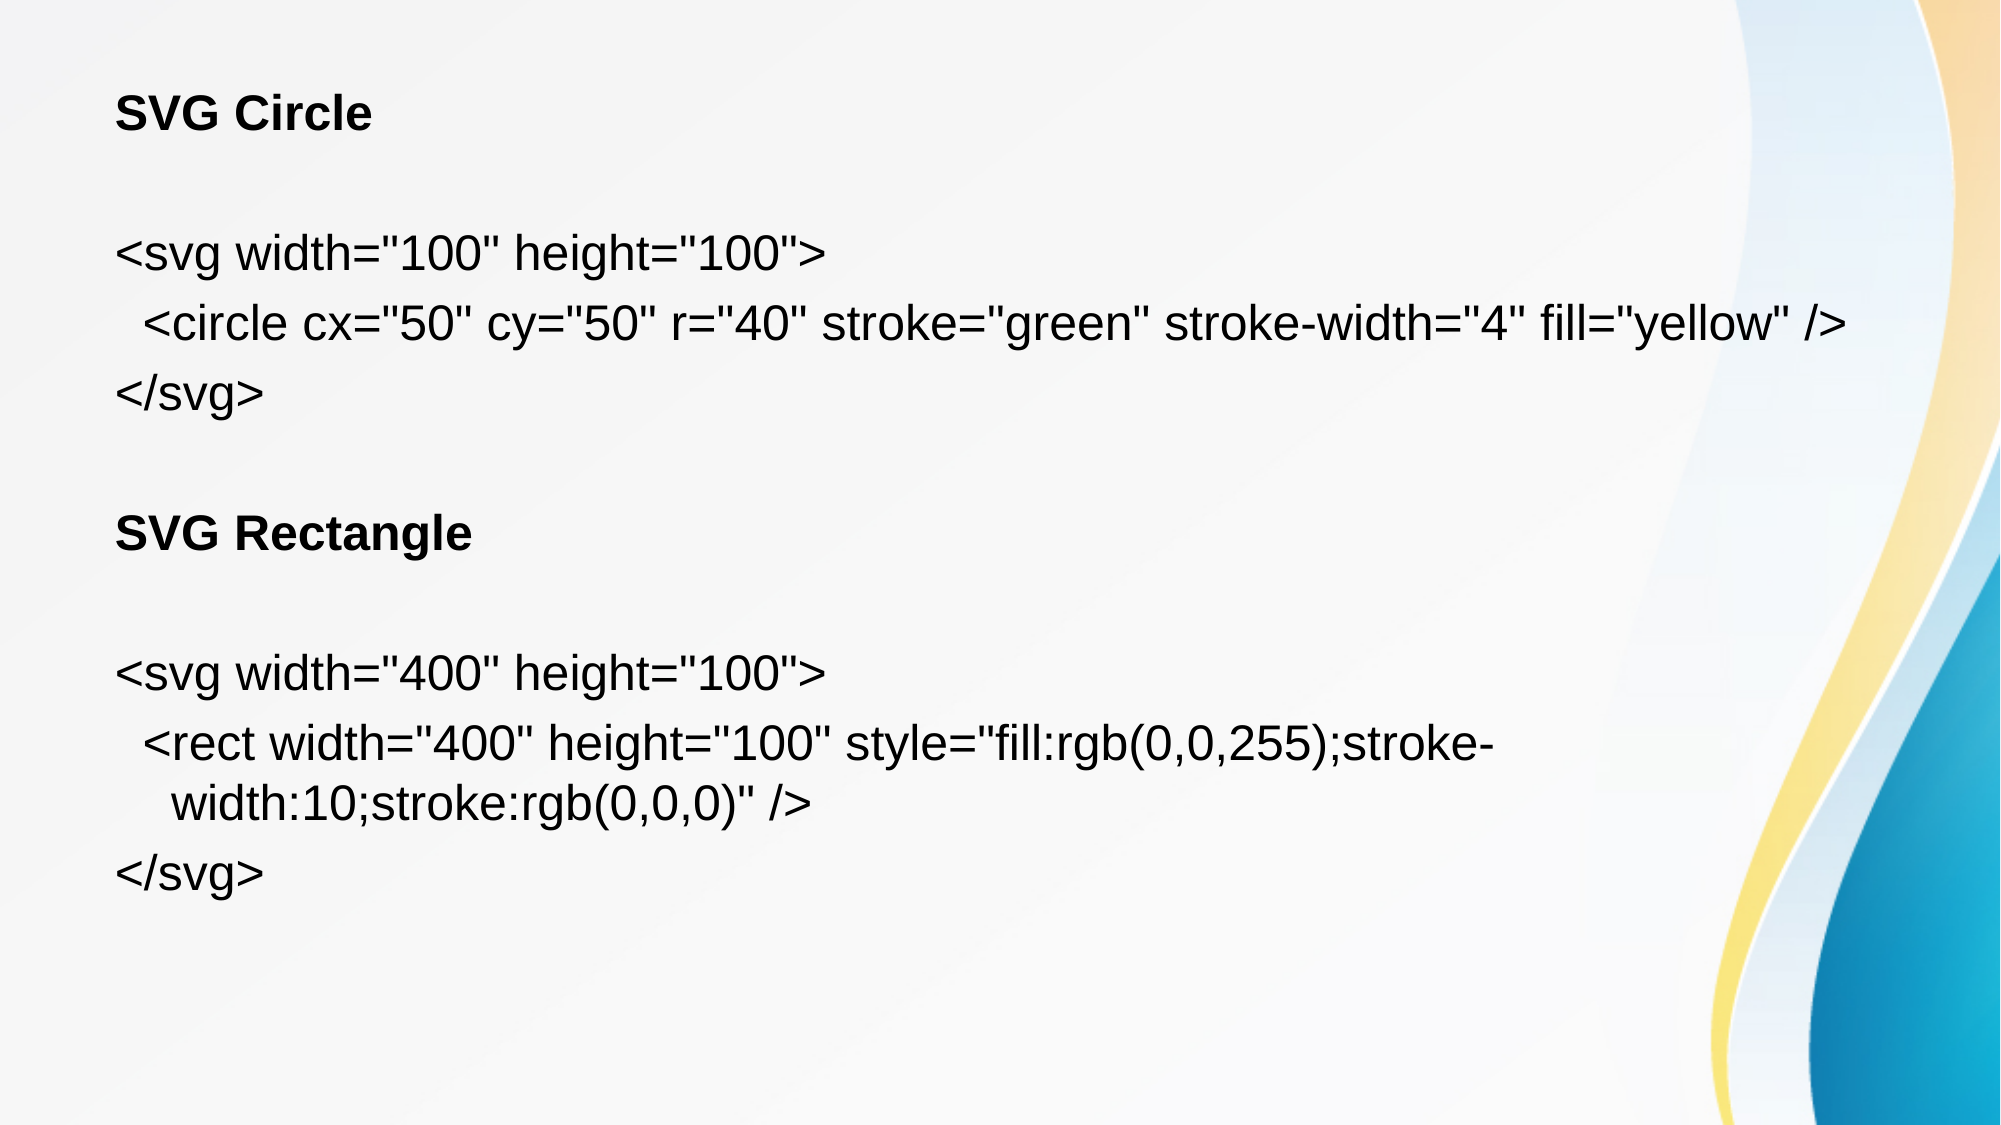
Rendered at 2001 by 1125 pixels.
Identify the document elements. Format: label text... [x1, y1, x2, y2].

picture [0, 0, 2001, 1125]
list SVG Circle <svg width="100" height="100"> <circle cx="50" cy="50" r="40" stroke="green" stroke-width="4" fill="yellow" /> </svg> SVG Rectangle <svg width="400" height="100"> <rect width="400" height="100" style="fill:rgb(0,0,255);stroke-width:10;stroke:rgb(0,0,0)" /> </svg> [99, 72, 1886, 1006]
